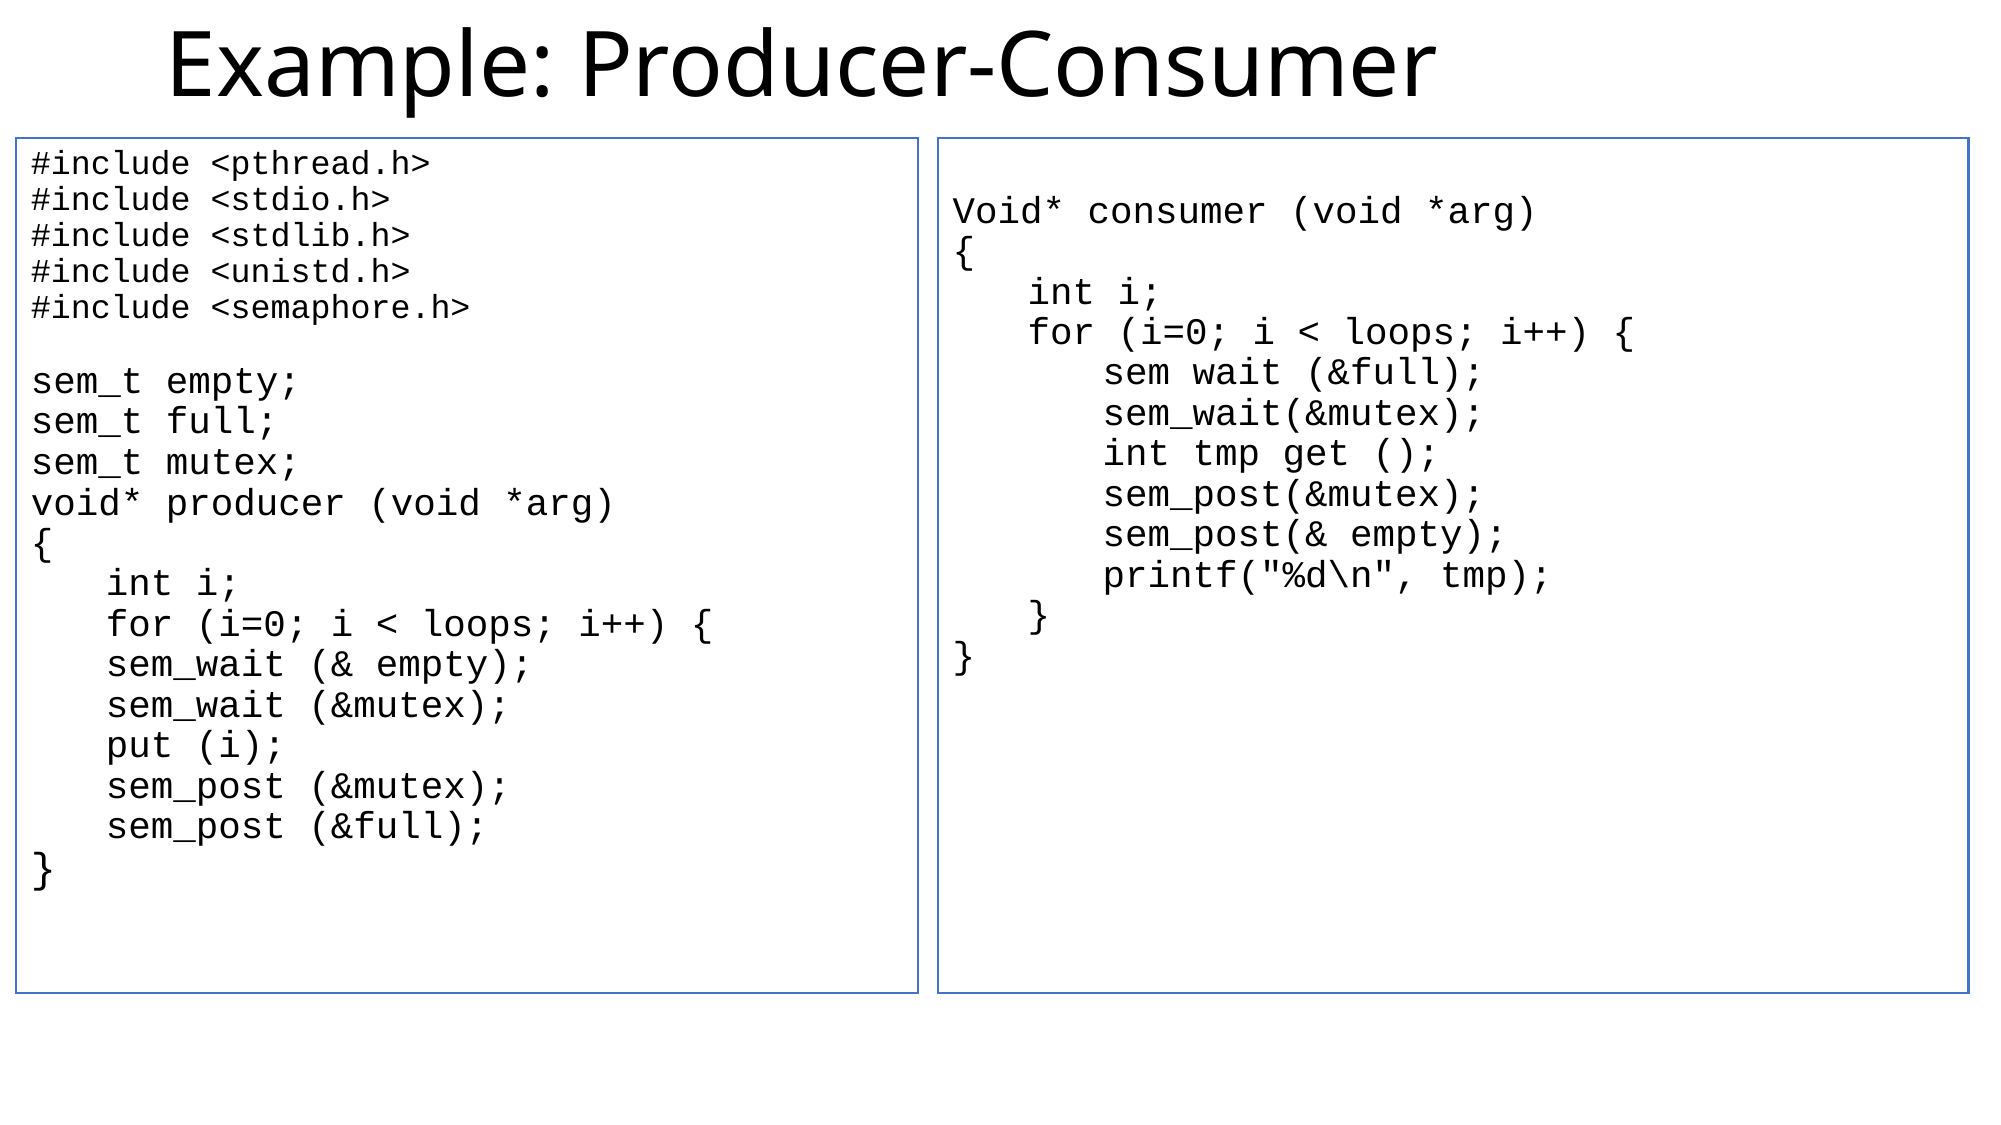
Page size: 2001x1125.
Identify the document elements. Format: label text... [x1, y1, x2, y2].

text_box Void* consumer (void *arg) { int i; for (i=0; i < loops; i++) { sem wait (&full); sem_wait(&mutex); int tmp get (); sem_post(&mutex); sem_post(& empty); printf("%d\n", tmp); } } [937, 137, 1970, 994]
list #include <pthread.h> #include <stdio.h> #include <stdlib.h> #include <unistd.h> #include <semaphore.h> sem_t empty; sem_t full; sem_t mutex; void* producer (void *arg) { int i; for (i=0; i < loops; i++) { sem_wait (& empty); sem_wait (&mutex); put (i); sem_post (&mutex); sem_post (&full); } [15, 137, 919, 994]
title Example: Producer-Consumer [150, 9, 1876, 124]
